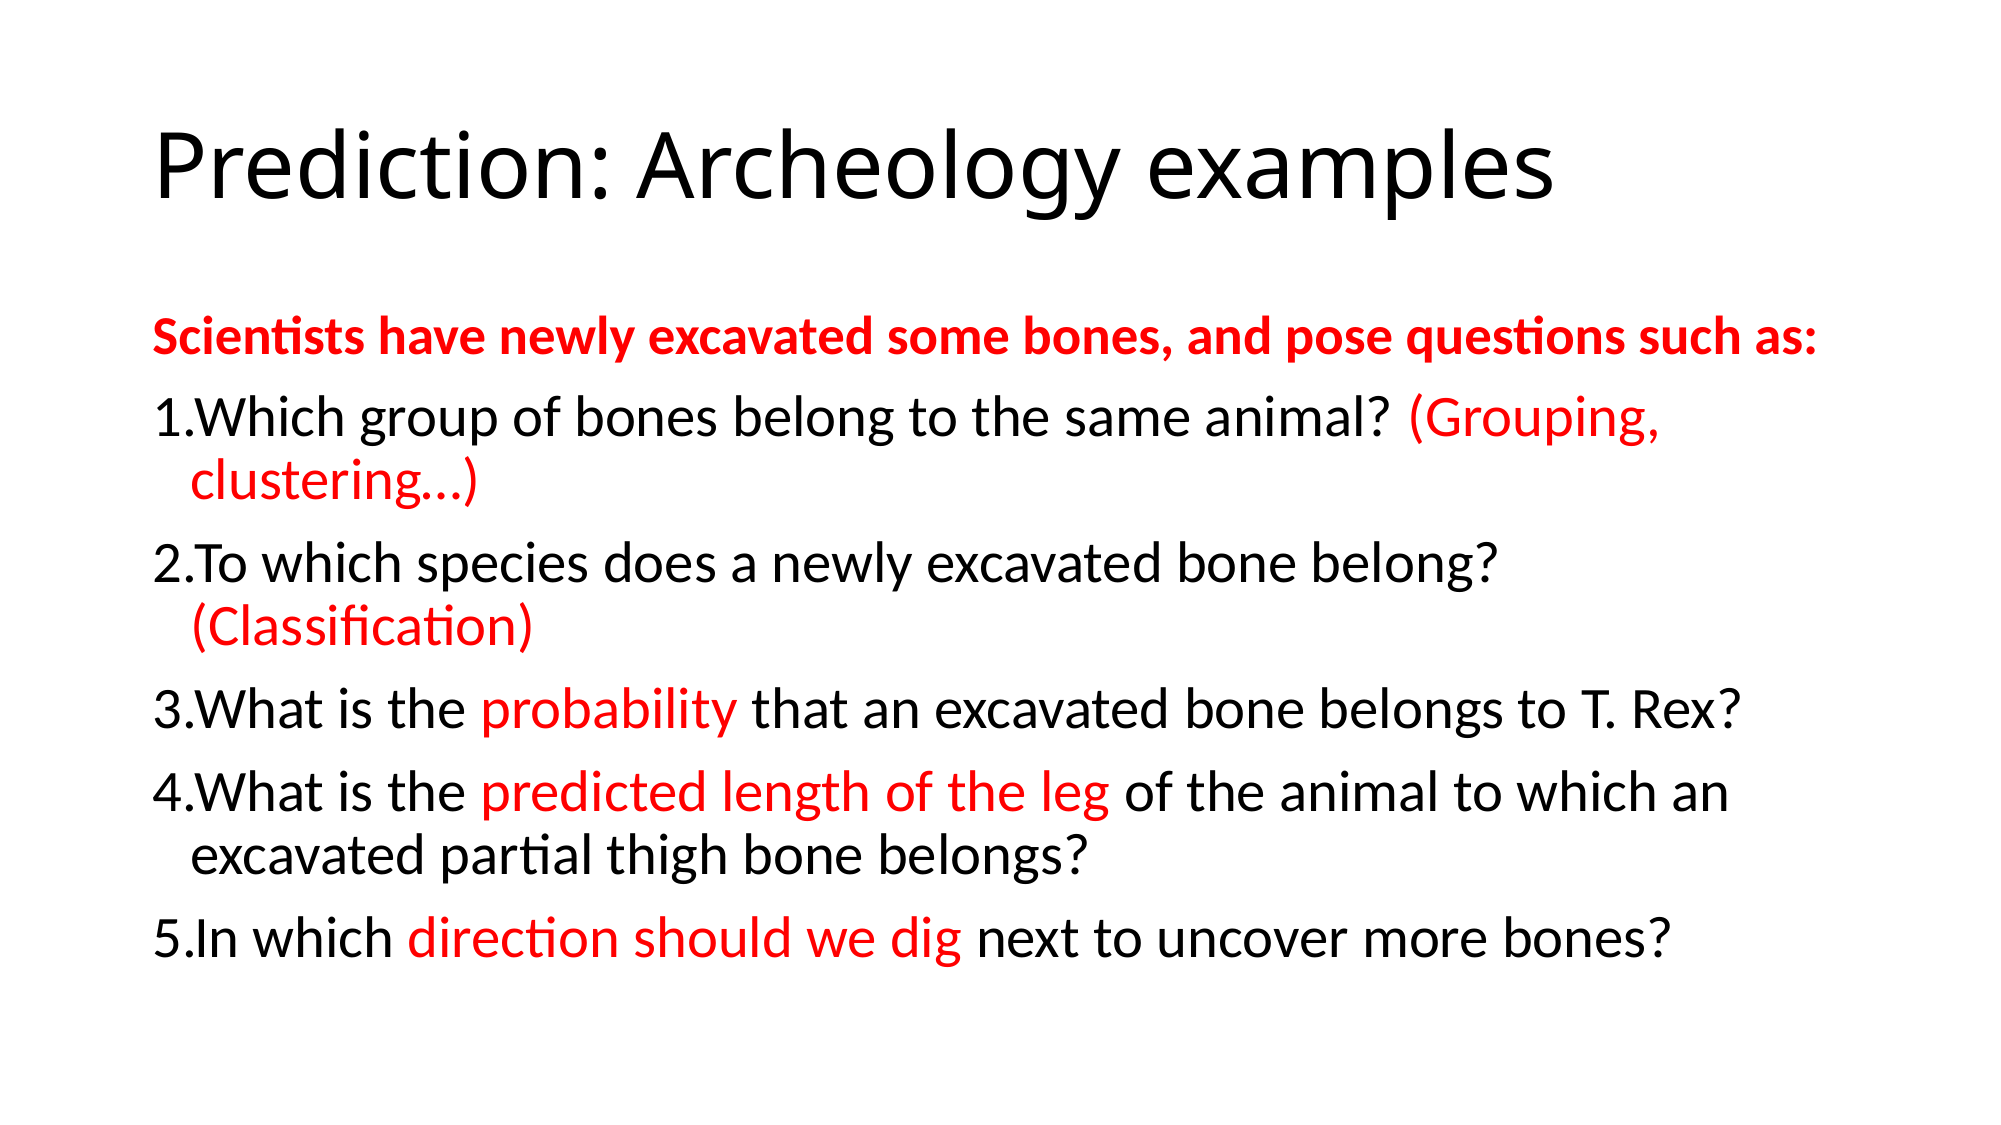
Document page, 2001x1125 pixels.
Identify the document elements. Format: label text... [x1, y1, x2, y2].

list Scientists have newly excavated some bones, and pose questions such as: Which group of bones belong to the same animal? (Grouping, clustering…) To which species does a newly excavated bone belong? (Classification) What is the probability that an excavated bone belongs to T. Rex? What is the predicted length of the leg of the animal to which an excavated partial thigh bone belongs? In which direction should we dig next to uncover more bones? [137, 299, 1863, 1014]
title Prediction: Archeology examples [137, 59, 1863, 278]
